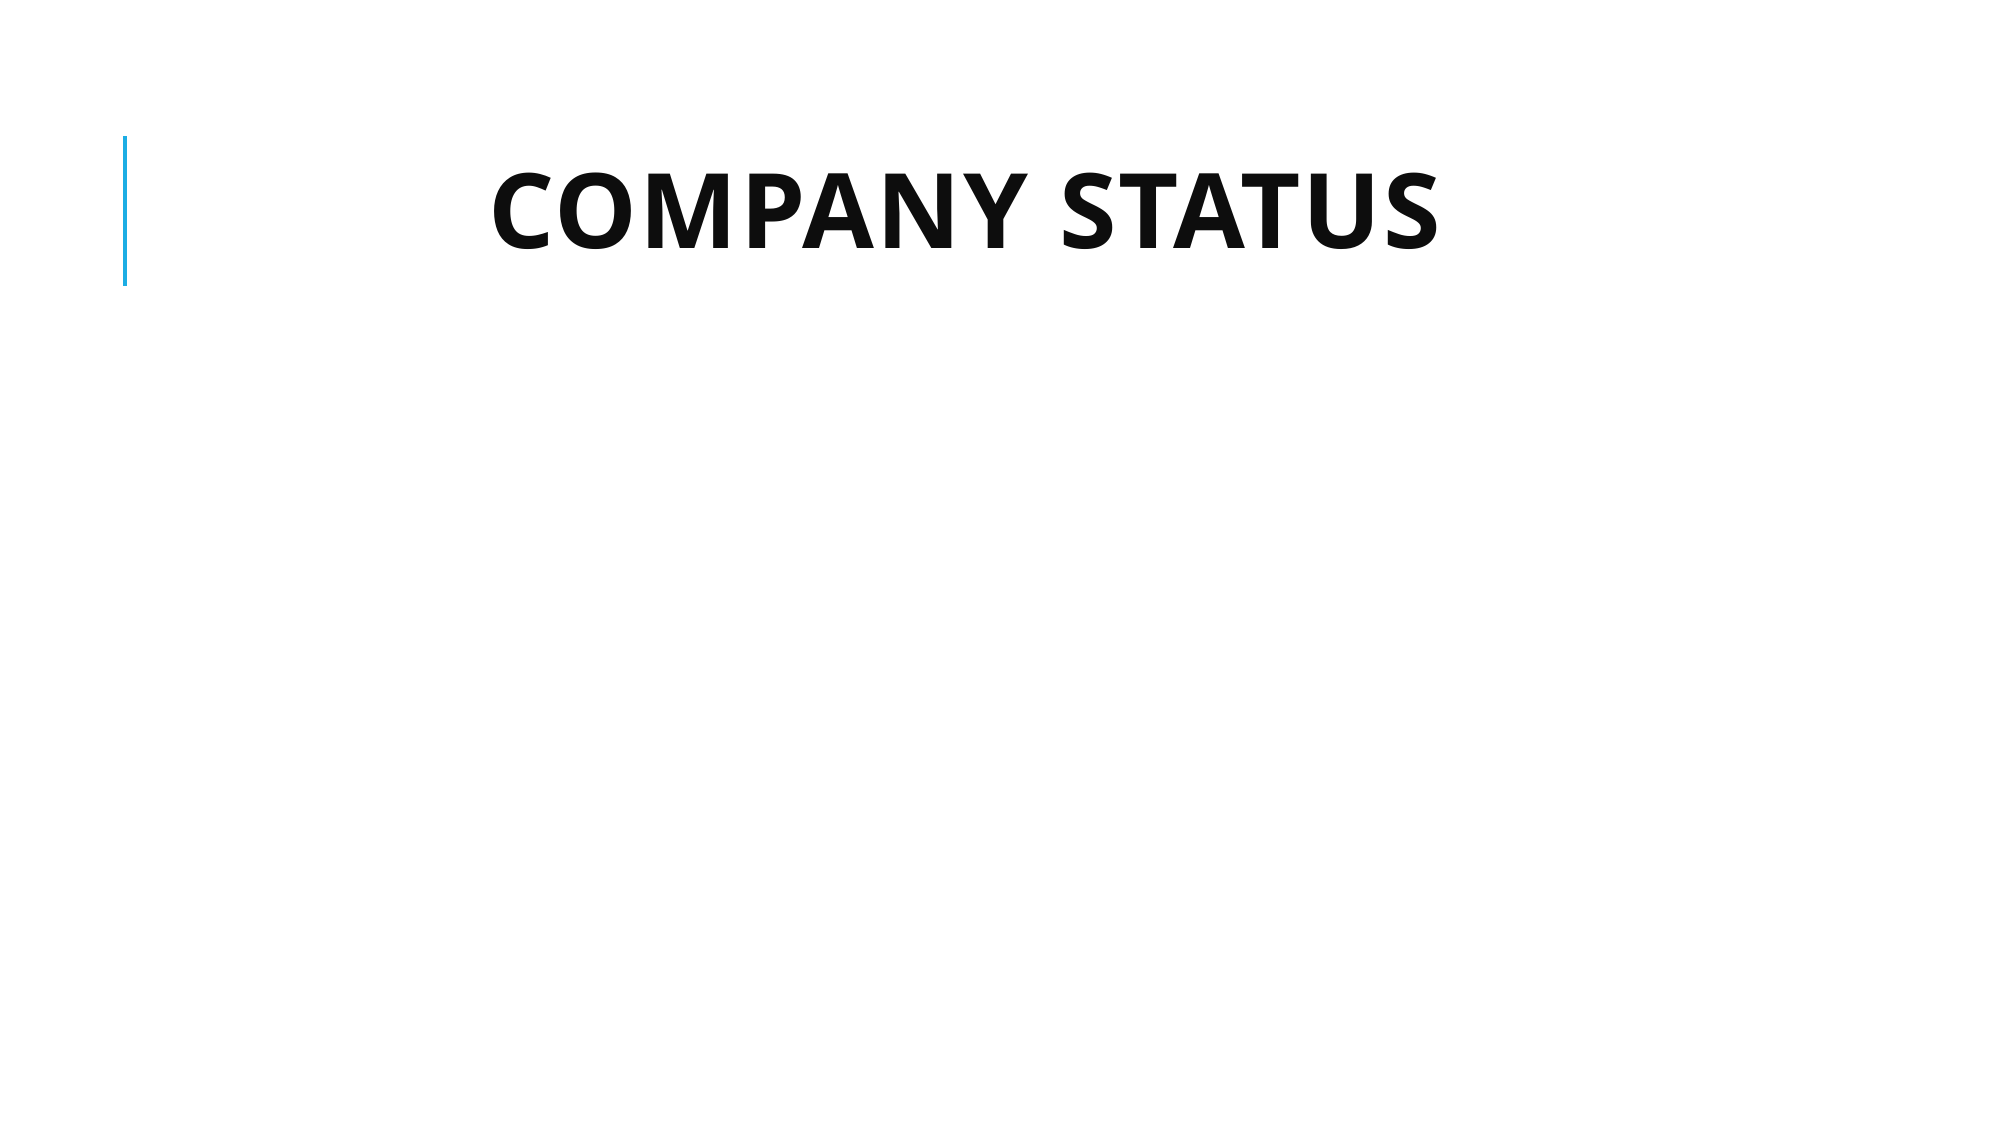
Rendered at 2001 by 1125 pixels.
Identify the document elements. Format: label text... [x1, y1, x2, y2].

title Company Status [168, 96, 1763, 342]
